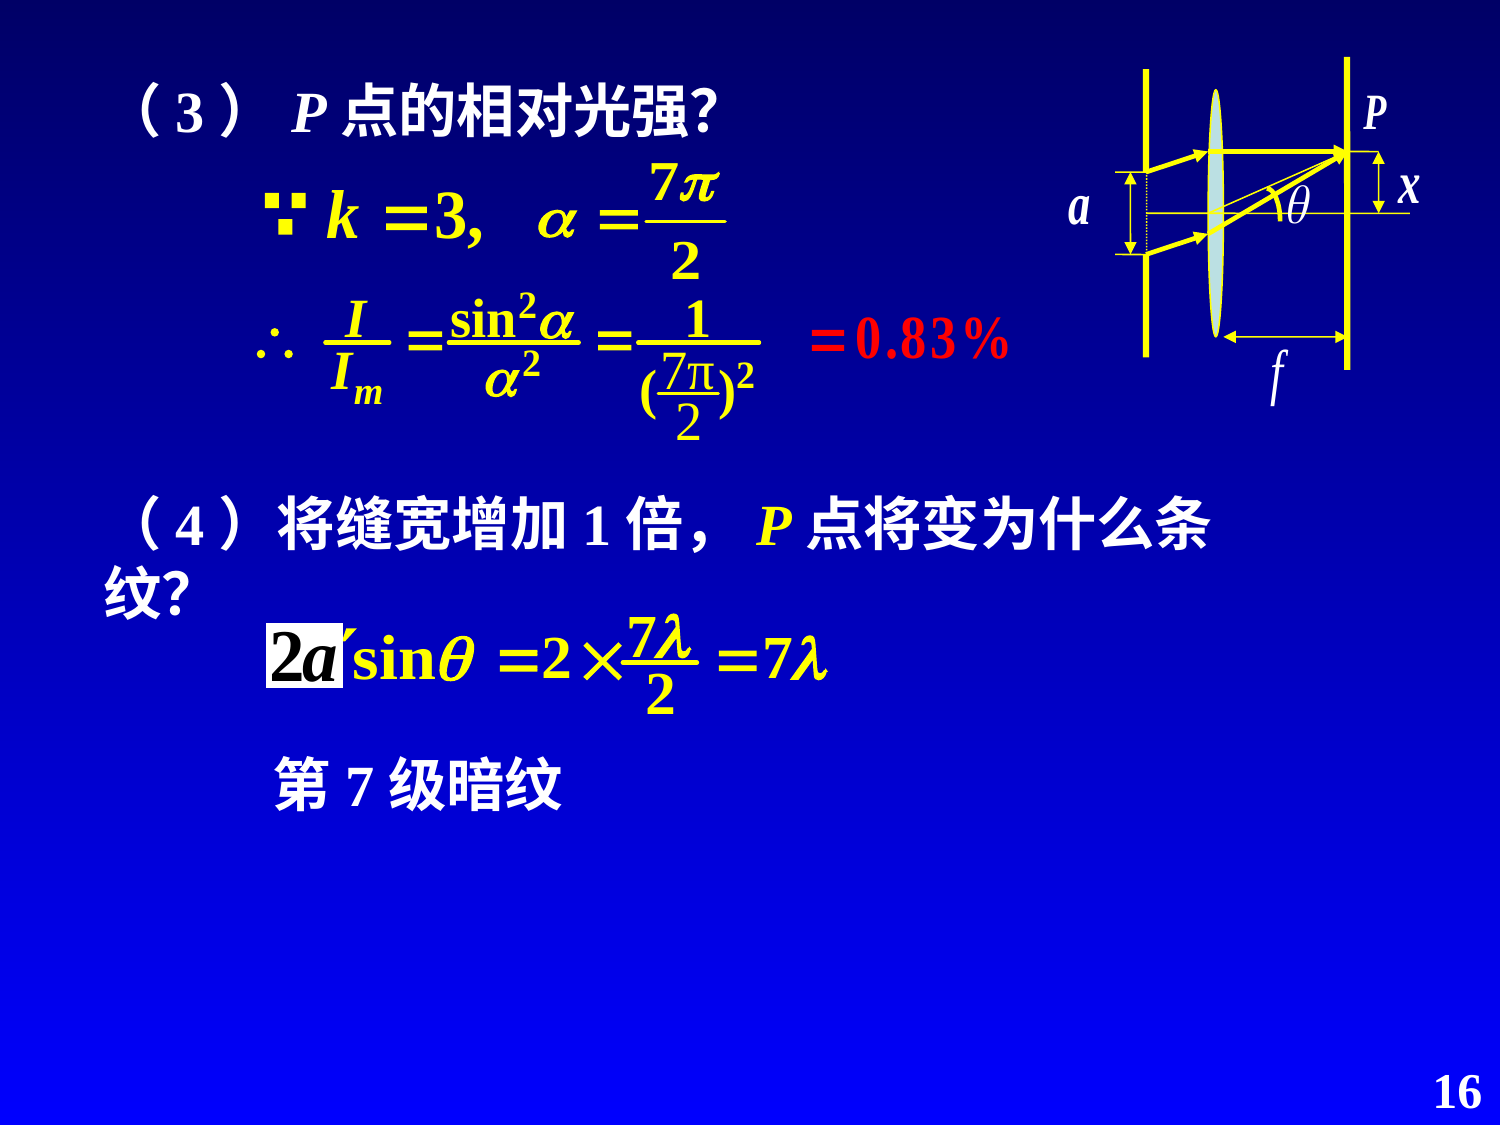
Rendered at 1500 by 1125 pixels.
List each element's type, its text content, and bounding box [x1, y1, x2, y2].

text_box 16 [1417, 1051, 1498, 1125]
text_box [256, 283, 764, 445]
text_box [347, 627, 532, 687]
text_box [533, 148, 734, 288]
text_box （4）将缝宽增加1倍，P点将变为什么条纹？ [88, 479, 1310, 635]
text_box （3）P点的相对光强？ [88, 66, 869, 152]
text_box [803, 310, 1023, 364]
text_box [265, 182, 490, 260]
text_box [265, 623, 344, 689]
text_box 第7级暗纹 [258, 741, 621, 826]
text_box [537, 604, 834, 721]
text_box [1058, 56, 1436, 420]
